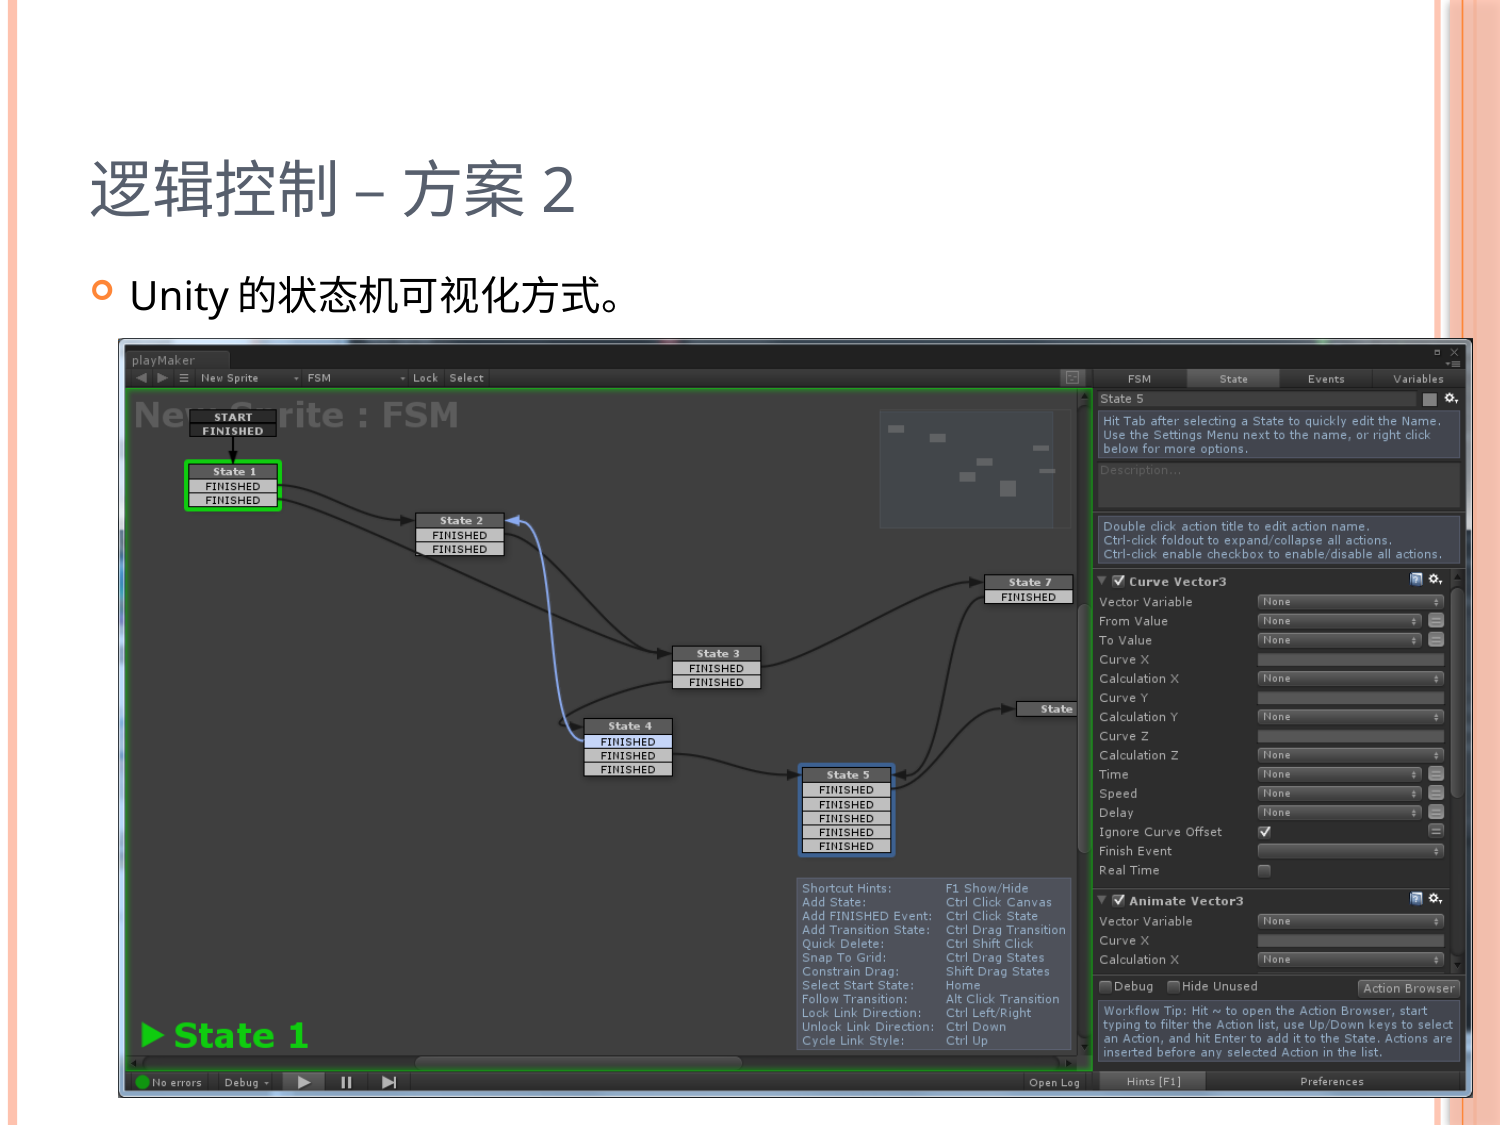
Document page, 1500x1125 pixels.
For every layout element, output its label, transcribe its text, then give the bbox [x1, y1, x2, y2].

picture [118, 337, 1473, 1099]
list Unity的状态机可视化方式。 [75, 262, 1388, 327]
title 逻辑控制 – 方案2 [75, 45, 1300, 233]
